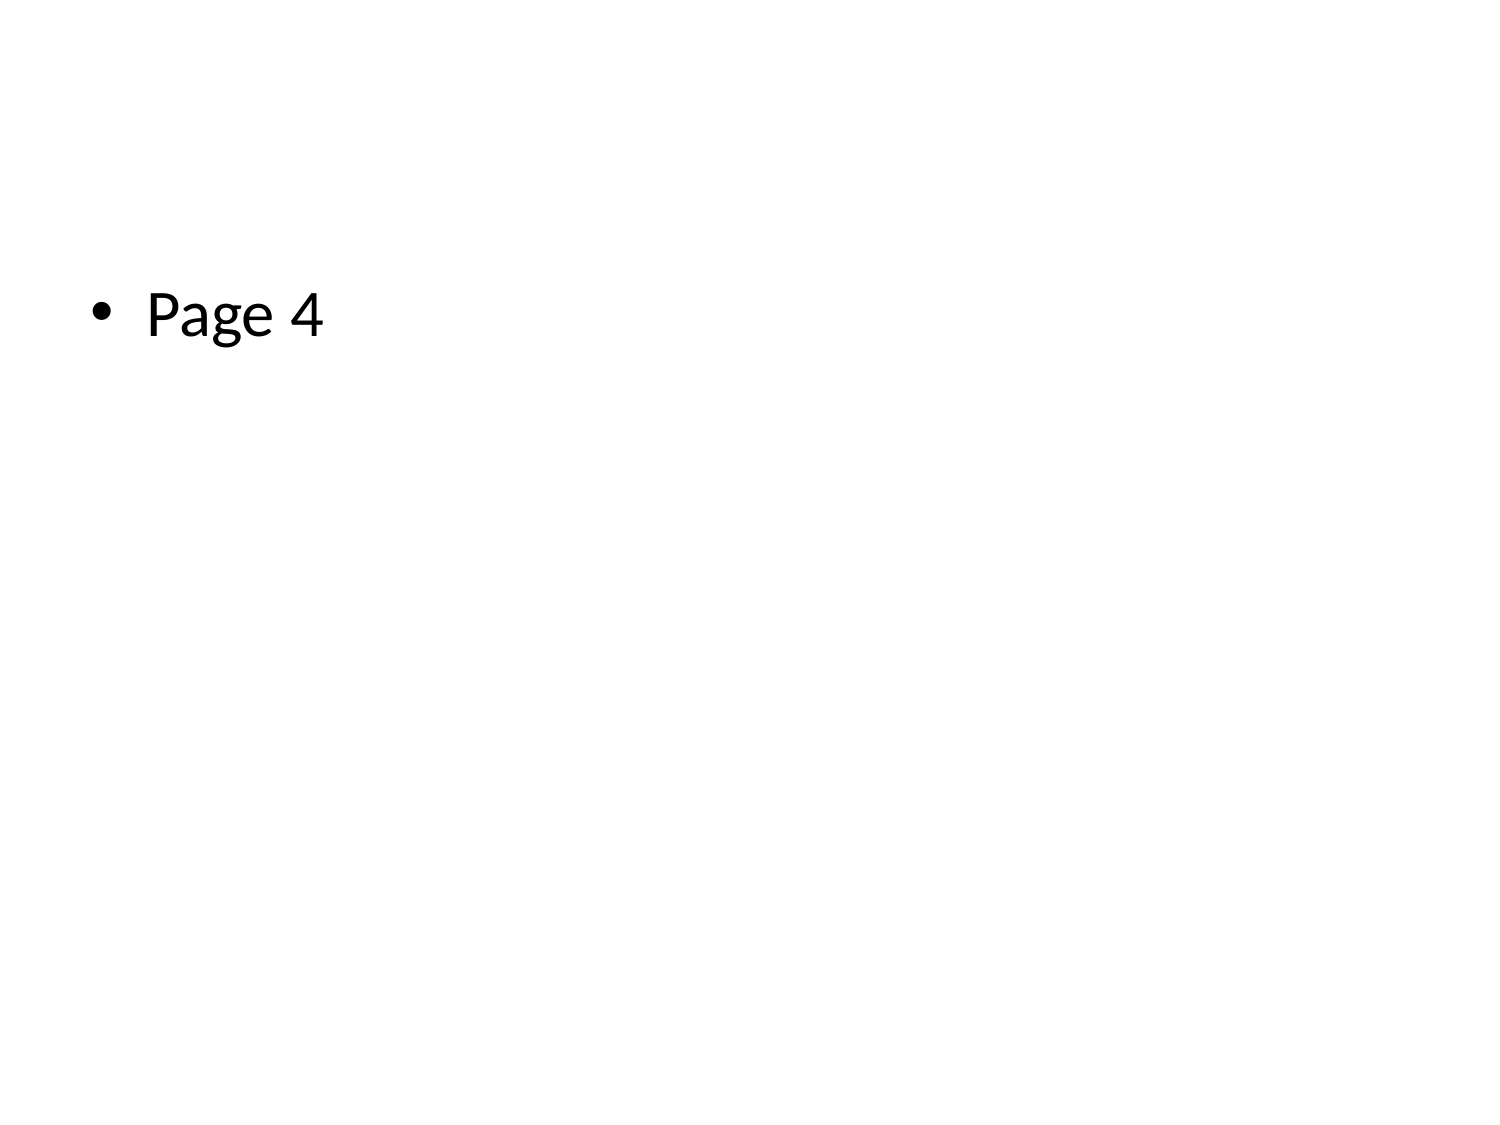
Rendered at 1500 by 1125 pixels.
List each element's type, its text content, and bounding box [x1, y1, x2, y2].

list Page 4 [75, 262, 1425, 1005]
